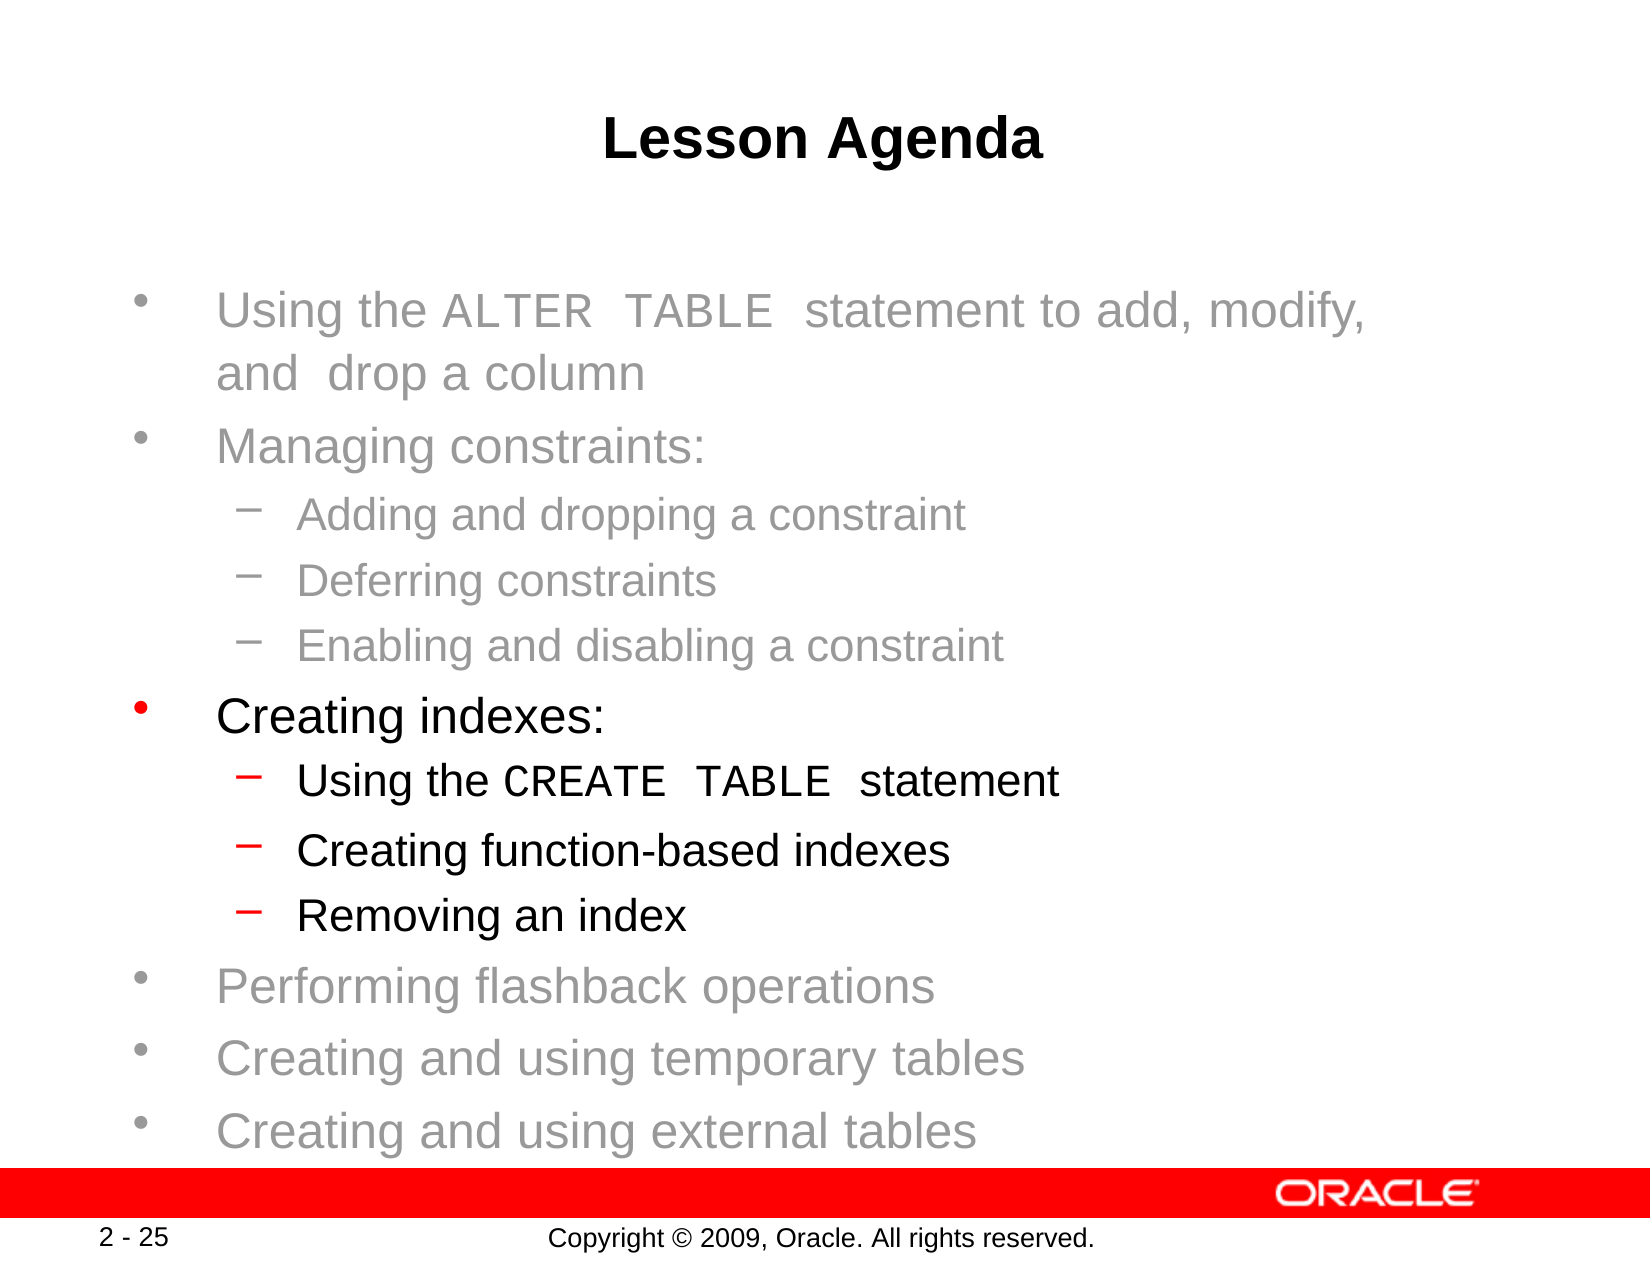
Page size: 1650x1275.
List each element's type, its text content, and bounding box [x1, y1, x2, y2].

picture [0, 1168, 1650, 1218]
text_box Using the ALTER TABLE statement to add, modify, and drop a column Managing constraints: Adding and dropping a constraint Deferring constraints Enabling and disabling a constraint Creating indexes: Using the CREATE TABLE statement Creating function-based indexes Removing an index Performing flashback operations Creating and using temporary tables Creating and using external tables [130, 271, 1443, 1159]
footer Copyright © 2009, Oracle. All rights reserved. [545, 1220, 1103, 1275]
title Lesson Agenda [600, 96, 1049, 271]
slide_number 2 - 25 [96, 1219, 174, 1275]
